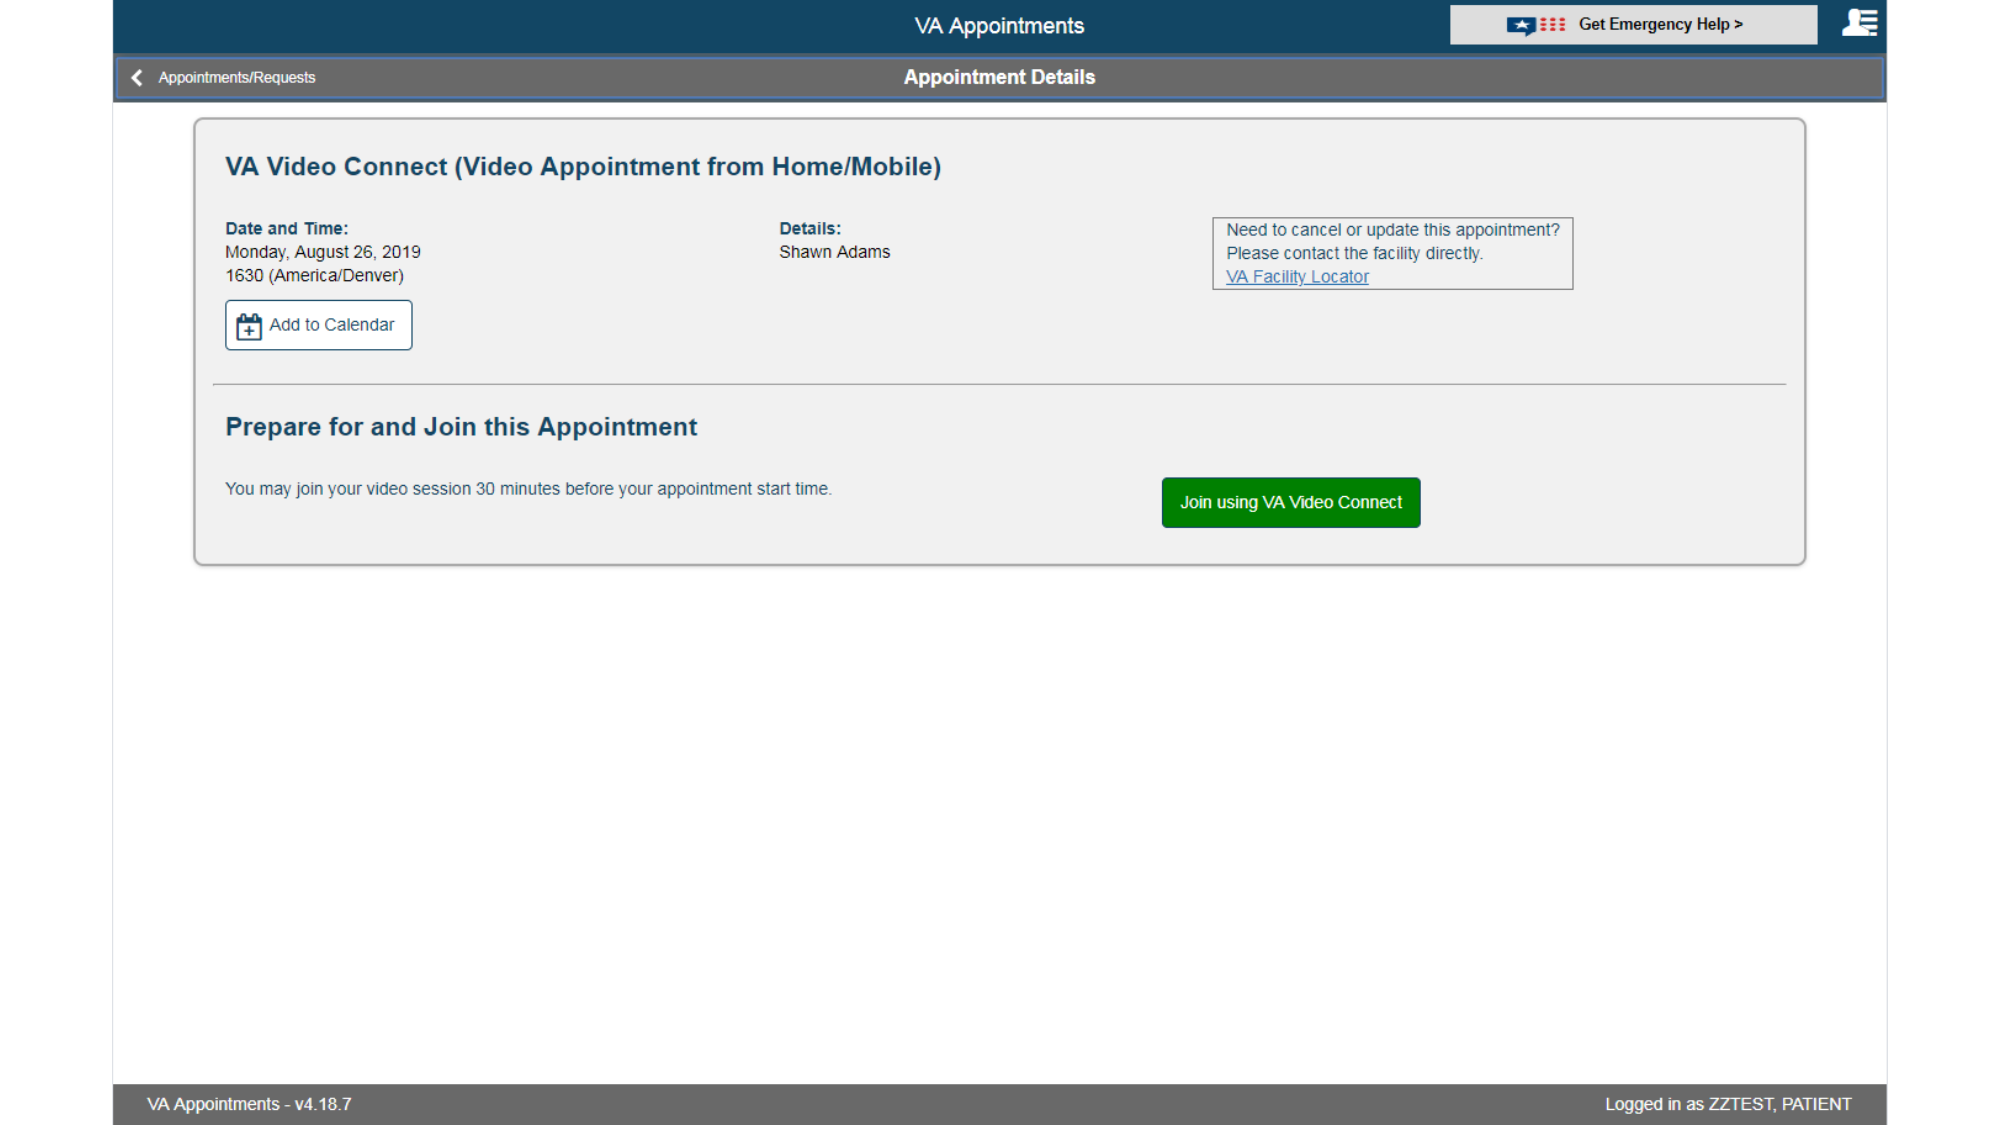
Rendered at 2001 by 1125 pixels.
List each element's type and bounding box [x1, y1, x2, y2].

picture [112, 0, 1888, 1125]
